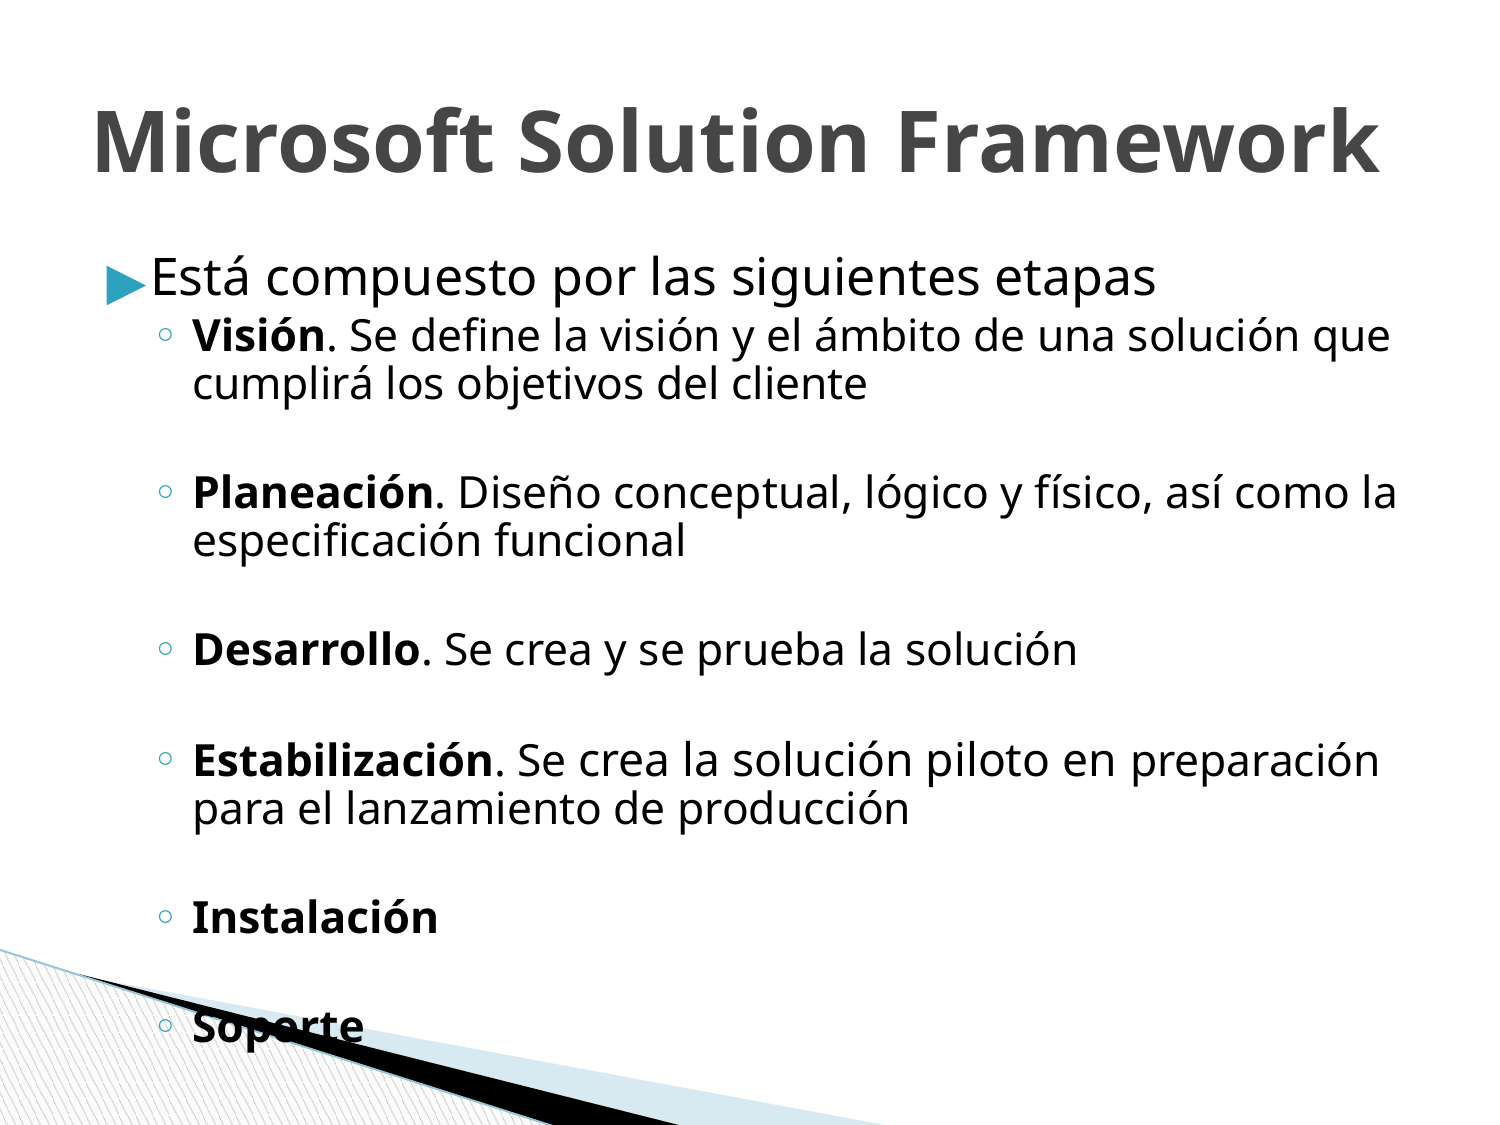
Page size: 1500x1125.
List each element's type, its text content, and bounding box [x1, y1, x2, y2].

title Microsoft Solution Framework [75, 45, 1425, 233]
list Está compuesto por las siguientes etapas Visión. Se define la visión y el ámbito de una solución que cumplirá los objetivos del cliente Planeación. Diseño conceptual, lógico y físico, así como la especificación funcional Desarrollo. Se crea y se prueba la solución Estabilización. Se crea la solución piloto en preparación para el lanzamiento de producción Instalación Soporte [75, 243, 1425, 1106]
